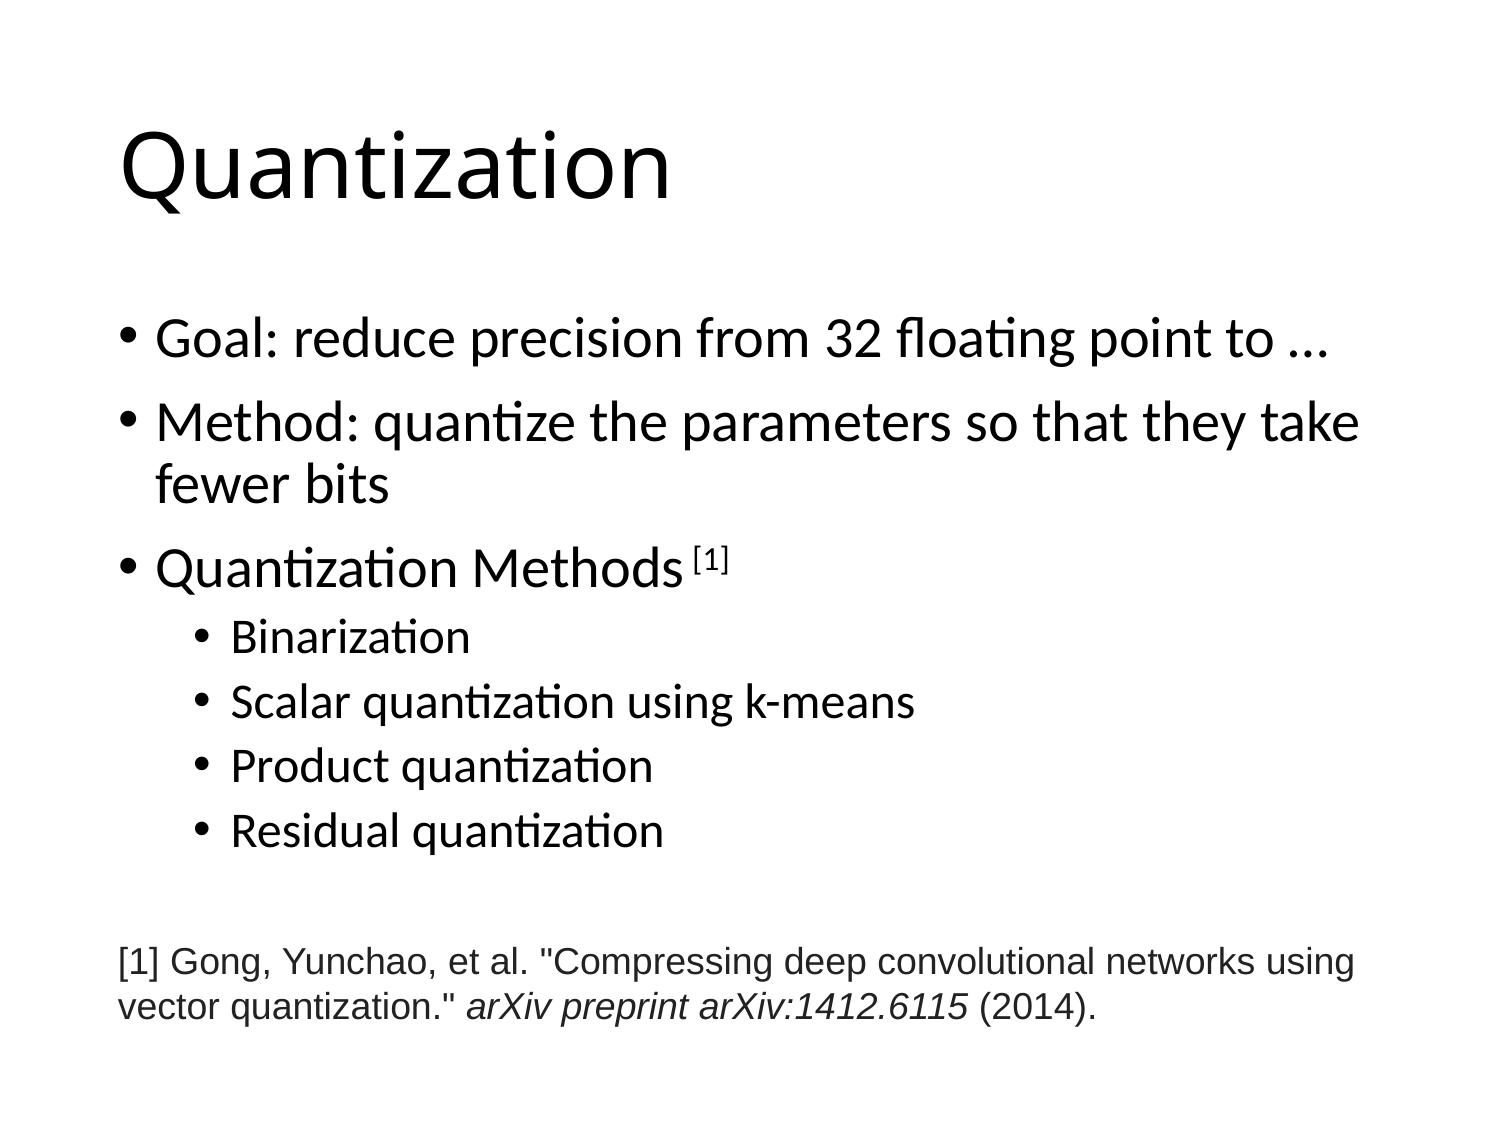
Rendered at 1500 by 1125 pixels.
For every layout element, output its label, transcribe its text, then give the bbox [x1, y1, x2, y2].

list Goal: reduce precision from 32 floating point to … Method: quantize the parameters so that they take fewer bits Quantization Methods [1] Binarization Scalar quantization using k-means Product quantization Residual quantization [103, 299, 1397, 929]
title Quantization [103, 59, 1397, 278]
text_box [1] Gong, Yunchao, et al. "Compressing deep convolutional networks using vector quantization." arXiv preprint arXiv:1412.6115 (2014). [103, 929, 1397, 1035]
